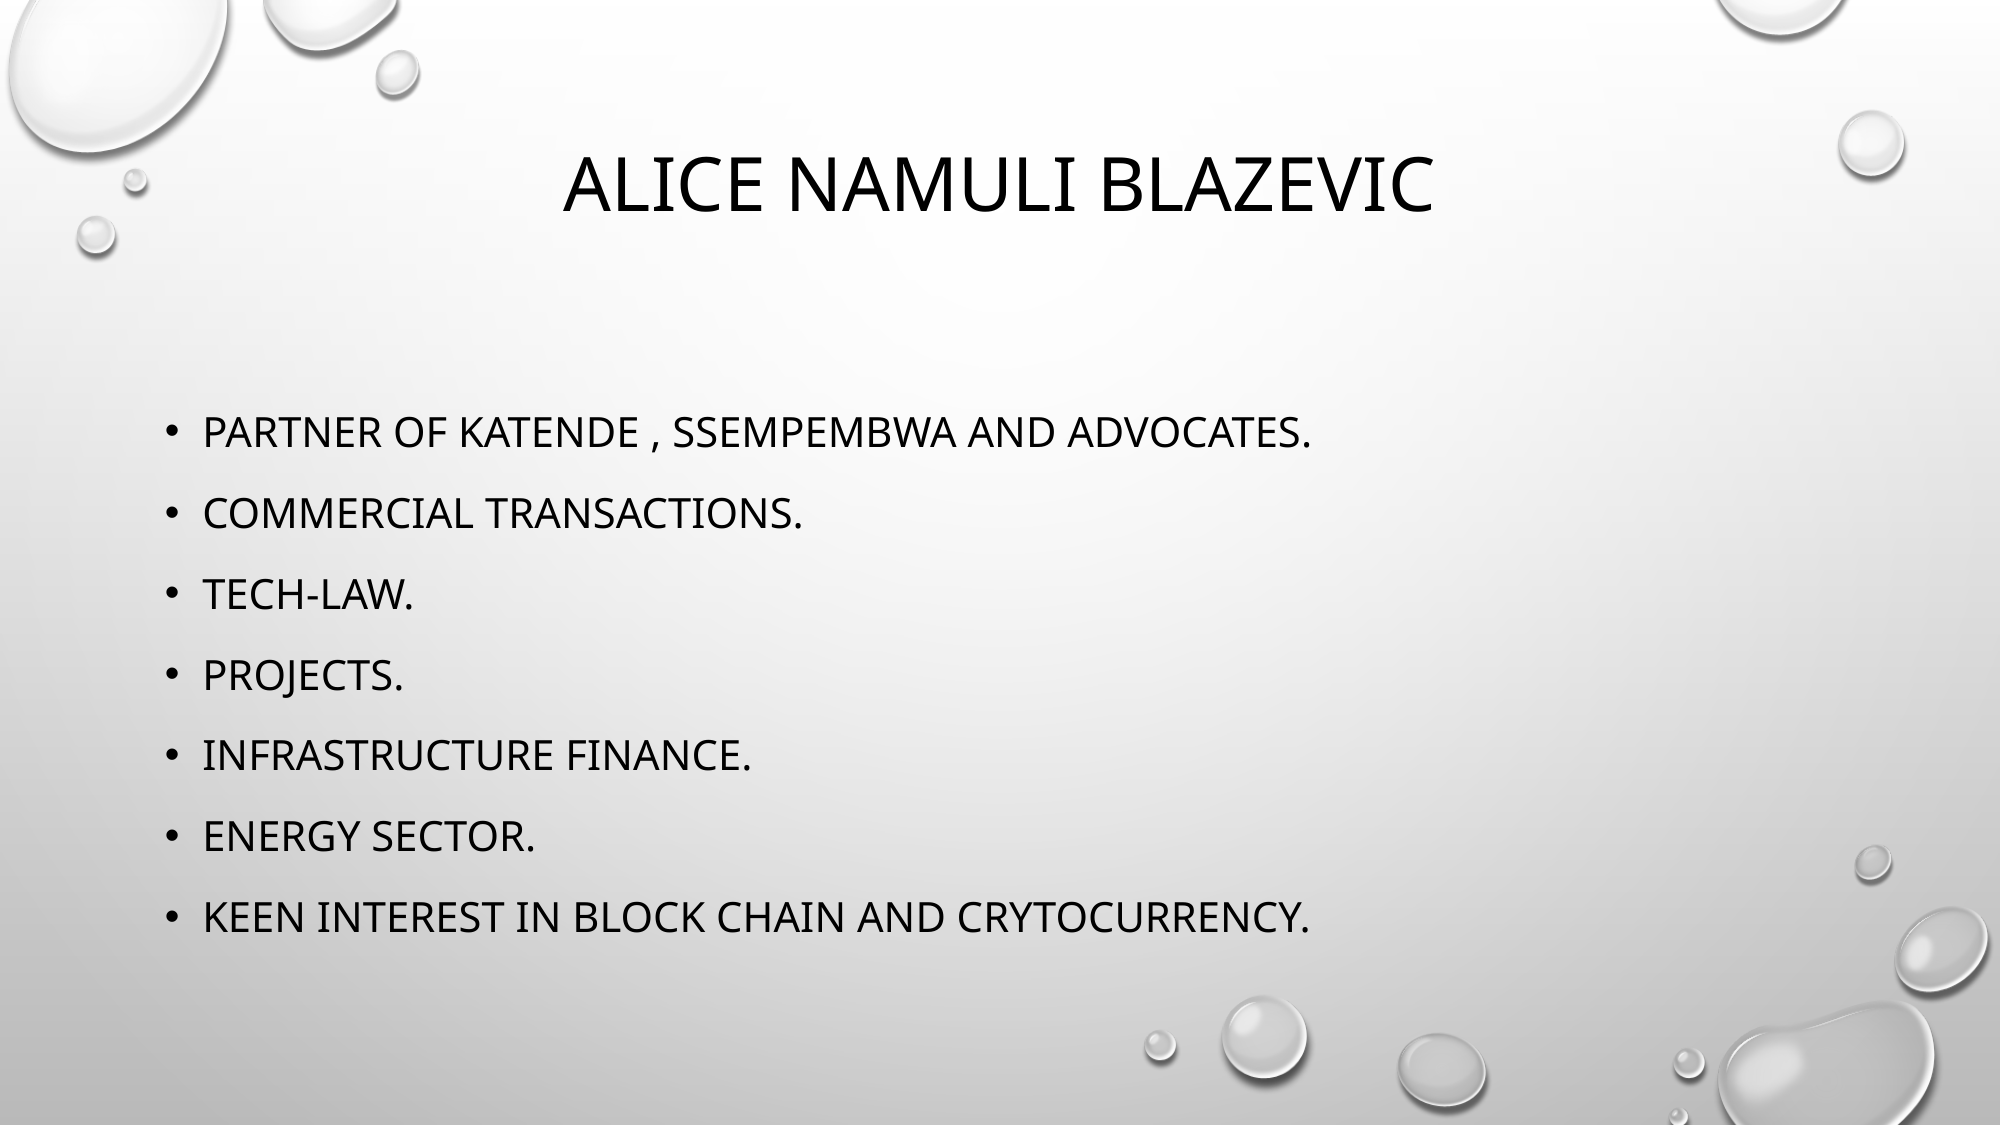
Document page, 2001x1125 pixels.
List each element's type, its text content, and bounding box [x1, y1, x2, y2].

list Partner of katende , ssempembwa and advocates. commercial transactions. Tech-law. Projects. Infrastructure finance. Energy sector. Keen interest in block chain and crytocurrency. [149, 388, 1850, 950]
picture [0, 0, 2000, 1125]
title ALICE NAMULI BLAZEVIC [149, 101, 1851, 364]
